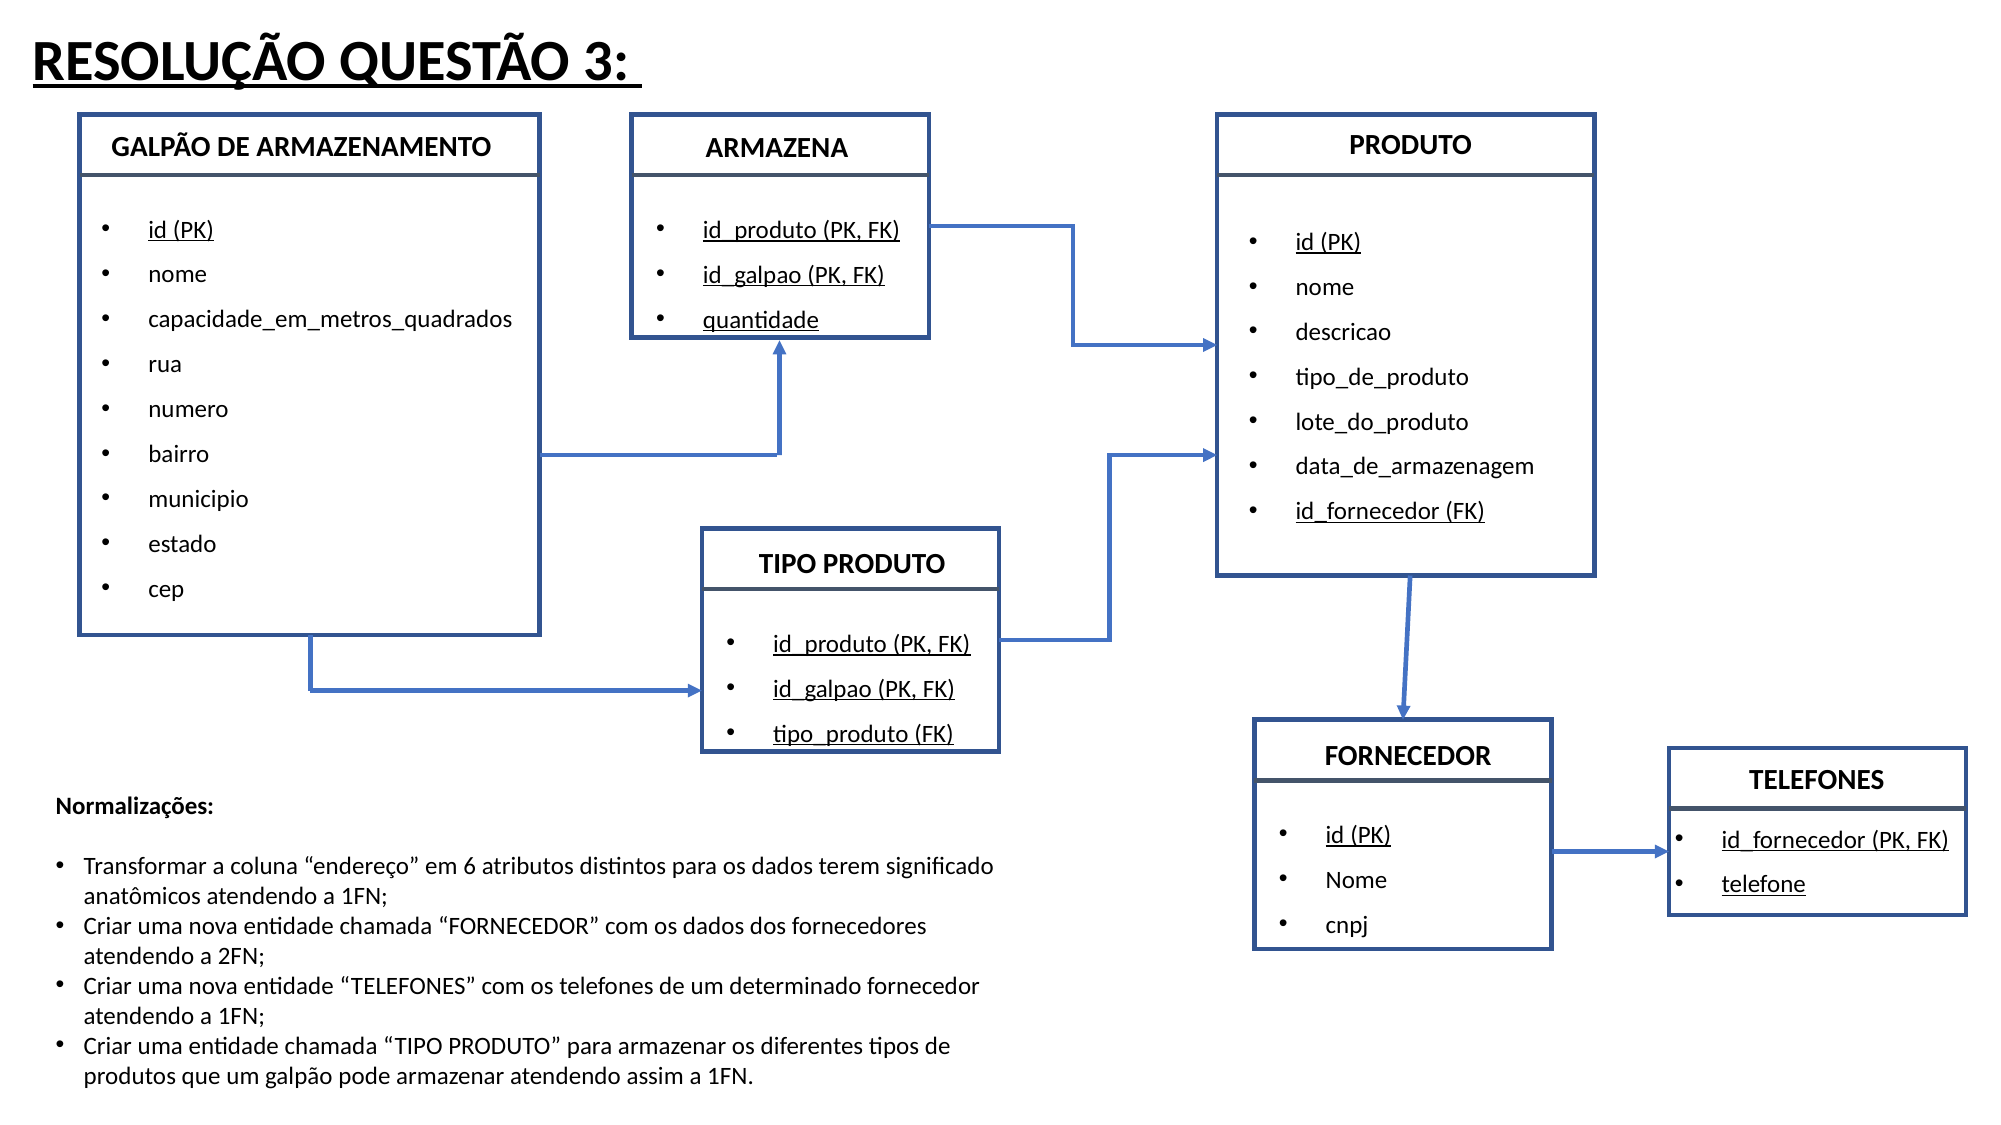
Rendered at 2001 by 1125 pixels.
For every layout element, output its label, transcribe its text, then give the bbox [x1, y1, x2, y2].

text_box Normalizações: Transformar a coluna “endereço” em 6 atributos distintos para os dados terem significado anatômicos atendendo a 1FN; Criar uma nova entidade chamada “FORNECEDOR” com os dados dos fornecedores atendendo a 2FN; Criar uma nova entidade “TELEFONES” com os telefones de um determinado fornecedor atendendo a 1FN; Criar uma entidade chamada “TIPO PRODUTO” para armazenar os diferentes tipos de produtos que um galpão pode armazenar atendendo assim a 1FN. [40, 782, 1033, 1097]
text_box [998, 455, 1217, 641]
text_box [1216, 113, 1595, 175]
text_box [631, 113, 930, 339]
text_box [1253, 719, 1553, 950]
text_box [1668, 906, 1967, 916]
text_box id (PK) nome descricao tipo_de_produto lote_do_produto data_de_armazenagem id_fornecedor (FK) [1233, 203, 1587, 600]
text_box id_fornecedor (PK, FK) telefone [1660, 800, 1975, 906]
text_box GALPÃO DE ARMAZENAMENTO [96, 119, 507, 170]
text_box TELEFONES [1734, 752, 1937, 800]
text_box id (PK) Nome cnpj [1264, 796, 1541, 946]
text_box RESOLUÇÃO QUESTÃO 3: [17, 14, 658, 99]
text_box FORNECEDOR [1310, 728, 1513, 778]
text_box id_produto (PK, FK) id_galpao (PK, FK) quantidade [641, 190, 918, 341]
text_box [701, 528, 998, 587]
text_box [701, 590, 1000, 753]
text_box [79, 113, 541, 636]
text_box ARMAZENA [690, 121, 864, 172]
text_box id_produto (PK, FK) id_galpao (PK, FK) tipo_produto (FK) [711, 604, 988, 755]
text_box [928, 226, 1217, 346]
text_box id (PK) nome capacidade_em_metros_quadrados rua numero bairro municipio estado cep [86, 190, 543, 610]
text_box [1216, 176, 1595, 577]
text_box PRODUTO [1309, 109, 1554, 170]
text_box TIPO PRODUTO [744, 536, 961, 587]
text_box [1668, 747, 1967, 800]
